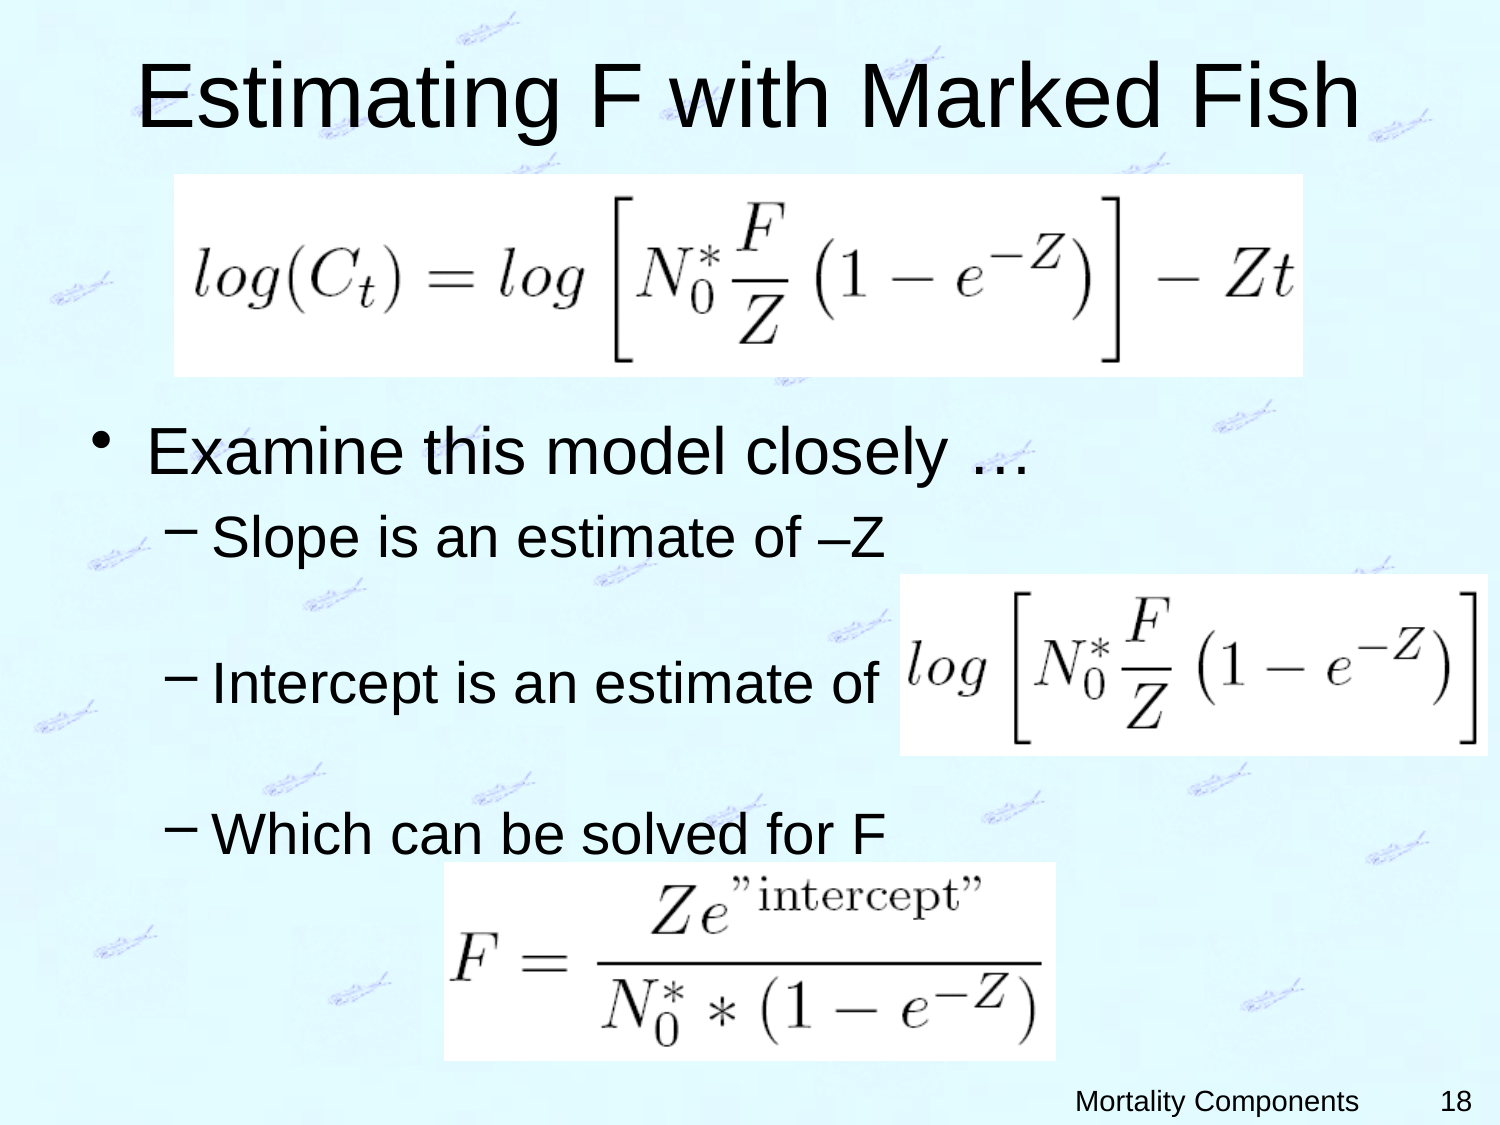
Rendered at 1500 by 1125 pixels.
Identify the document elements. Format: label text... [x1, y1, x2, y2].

list Examine this model closely … Slope is an estimate of –Z Intercept is an estimate of … Which can be solved for F [74, 399, 1463, 1063]
footer Mortality Components [899, 1074, 1376, 1113]
title Estimating F with Marked Fish [10, 19, 1490, 163]
picture [0, 0, 1500, 1125]
slide_number 18 [1387, 1074, 1488, 1125]
